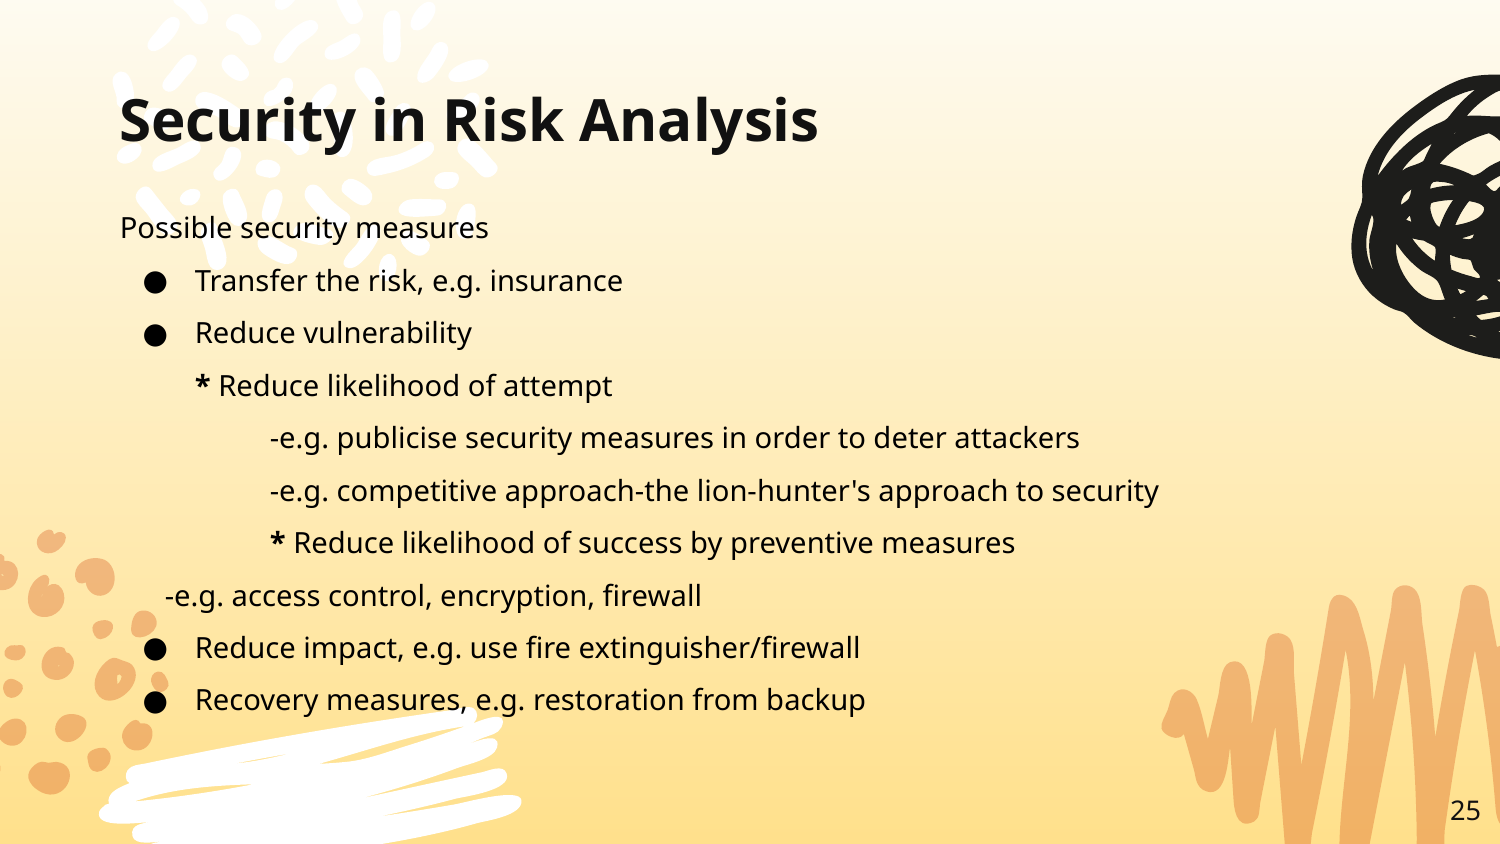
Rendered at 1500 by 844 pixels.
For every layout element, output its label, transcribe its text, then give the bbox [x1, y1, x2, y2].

slide_number 25 [1391, 779, 1482, 844]
text_box Possible security measures Transfer the risk, e.g. insurance Reduce vulnerability * Reduce likelihood of attempt -e.g. publicise security measures in order to deter attackers -e.g. competitive approach-the lion-hunter's approach to security * Reduce likelihood of success by preventive measures -e.g. access control, encryption, firewall Reduce impact, e.g. use fire extinguisher/firewall Recovery measures, e.g. restoration from backup [104, 184, 1271, 738]
title Security in Risk Analysis [119, 51, 1221, 154]
